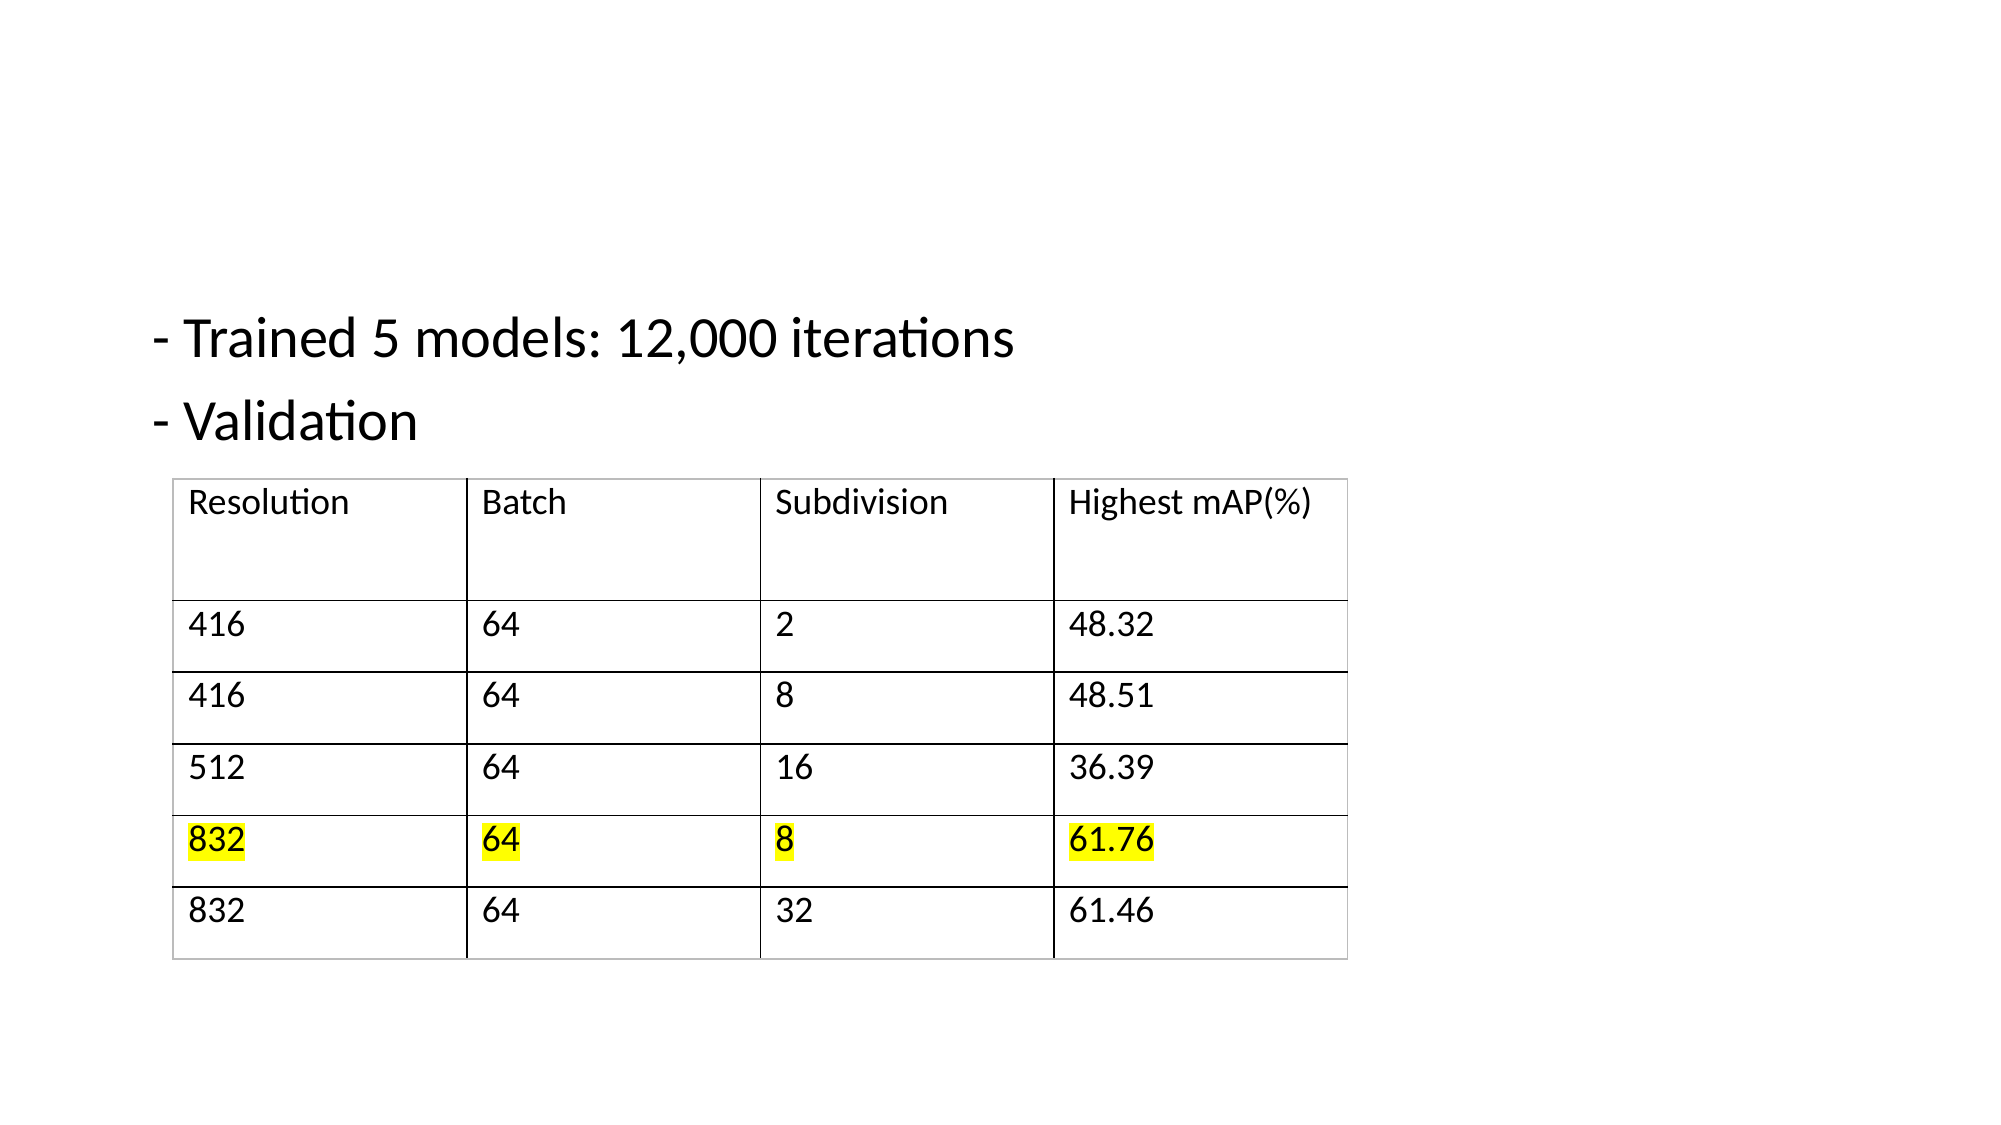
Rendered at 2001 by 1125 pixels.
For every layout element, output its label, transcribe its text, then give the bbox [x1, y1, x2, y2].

list - Trained 5 models: 12,000 iterations - Validation [137, 299, 1863, 1014]
table_header Batch [468, 480, 760, 600]
table_cell 48.32 [1055, 601, 1347, 671]
table_cell 416 [174, 673, 466, 743]
table_cell 832 [174, 816, 466, 886]
table_cell 2 [761, 601, 1053, 671]
table_cell 416 [174, 601, 466, 671]
table_cell 64 [468, 888, 760, 958]
table_cell 36.39 [1055, 745, 1347, 815]
table_header Subdivision [761, 480, 1053, 600]
table_header Resolution [174, 480, 466, 600]
table_header Highest mAP(%) [1055, 480, 1347, 600]
table_cell 32 [761, 888, 1053, 958]
table_cell 512 [174, 745, 466, 815]
table_cell 832 [174, 888, 466, 958]
table_cell 61.46 [1055, 888, 1347, 958]
table_cell 48.51 [1055, 673, 1347, 743]
table_cell 16 [761, 745, 1053, 815]
table_cell 61.76 [1055, 816, 1347, 886]
table_cell 64 [468, 601, 760, 671]
table_cell 8 [761, 816, 1053, 886]
table_cell 8 [761, 673, 1053, 743]
table_cell 64 [468, 745, 760, 815]
table_cell 64 [468, 673, 760, 743]
table_cell 64 [468, 816, 760, 886]
